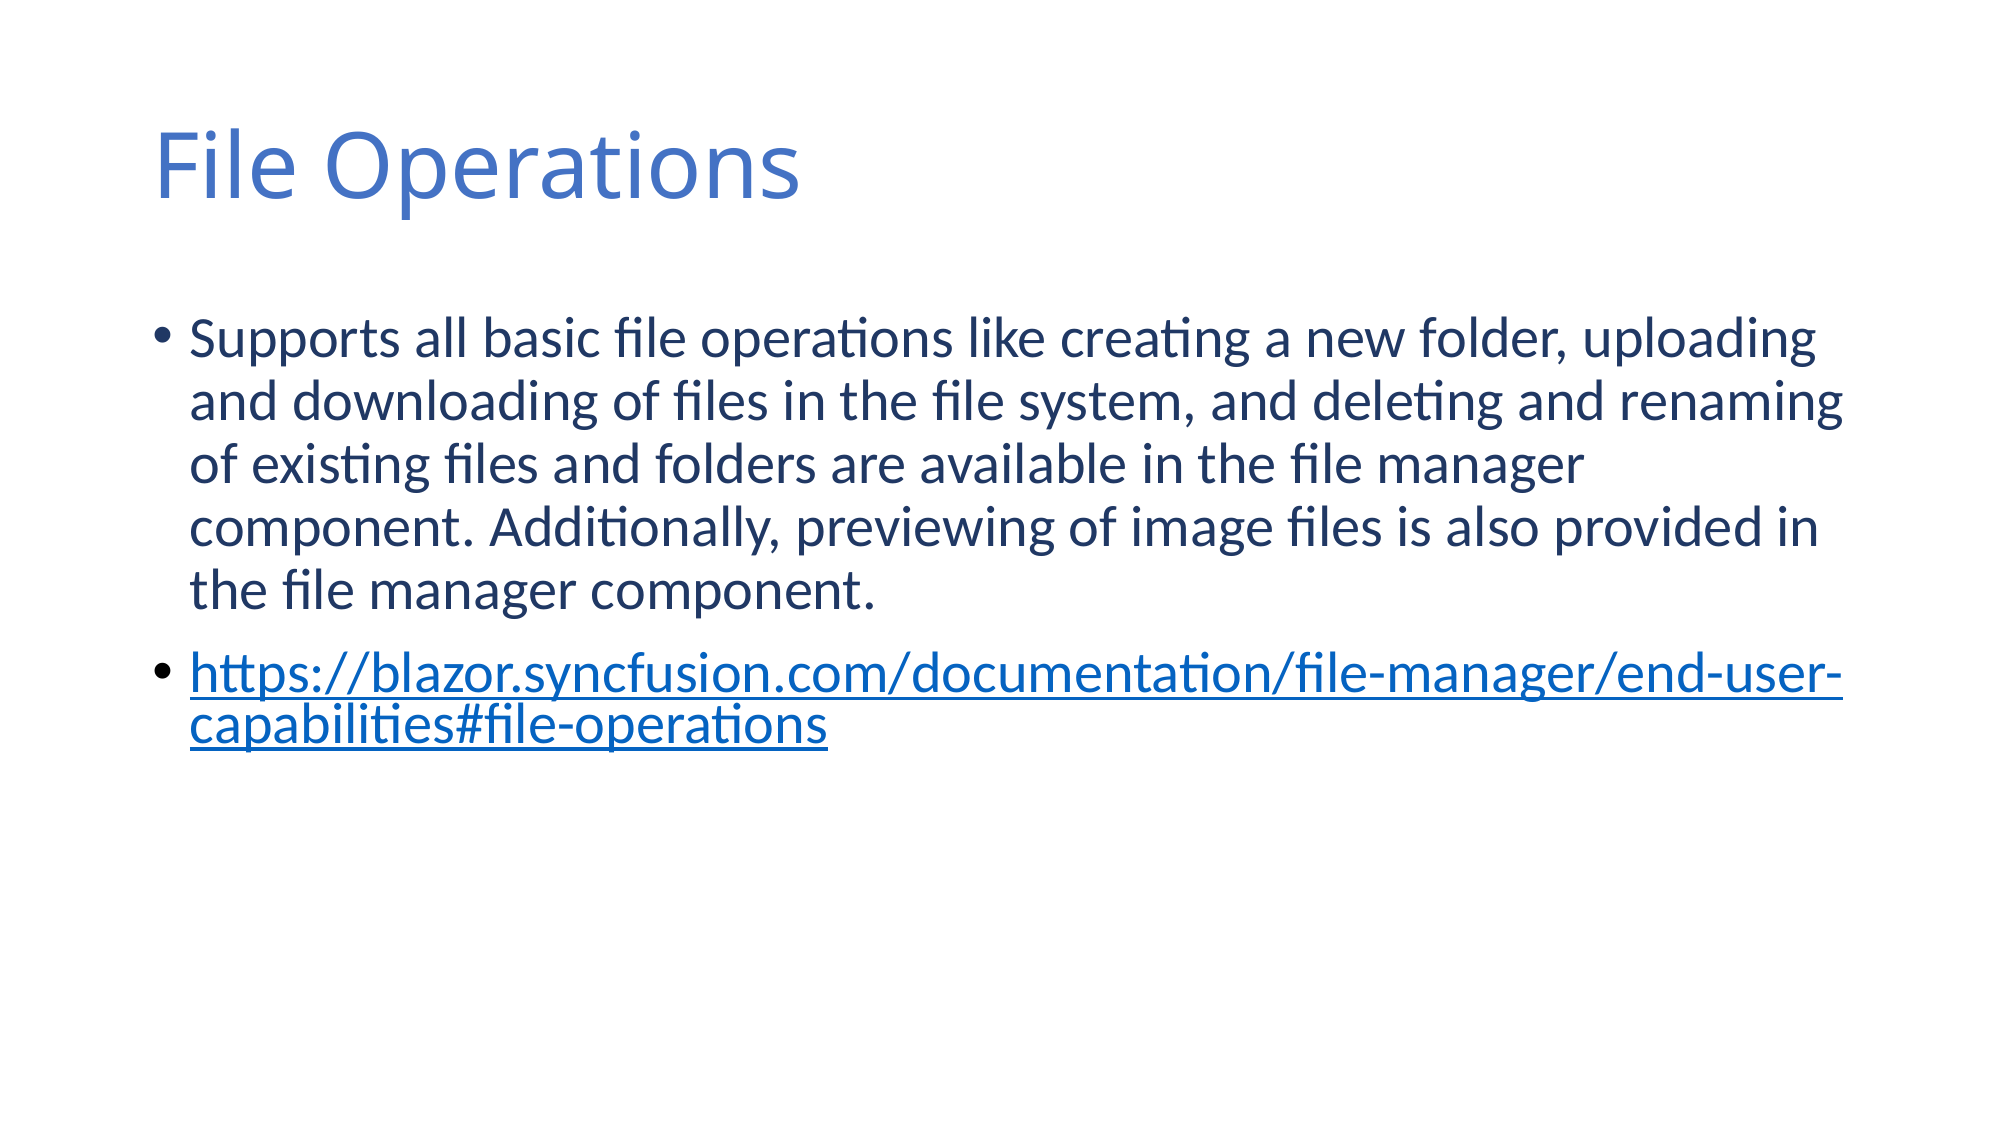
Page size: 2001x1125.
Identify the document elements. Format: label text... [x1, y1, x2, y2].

list Supports all basic file operations like creating a new folder, uploading and downloading of files in the file system, and deleting and renaming of existing files and folders are available in the file manager component. Additionally, previewing of image files is also provided in the file manager component. https://blazor.syncfusion.com/documentation/file-manager/end-user-capabilities#file-operations [137, 299, 1863, 1014]
title File Operations [137, 59, 1863, 278]
